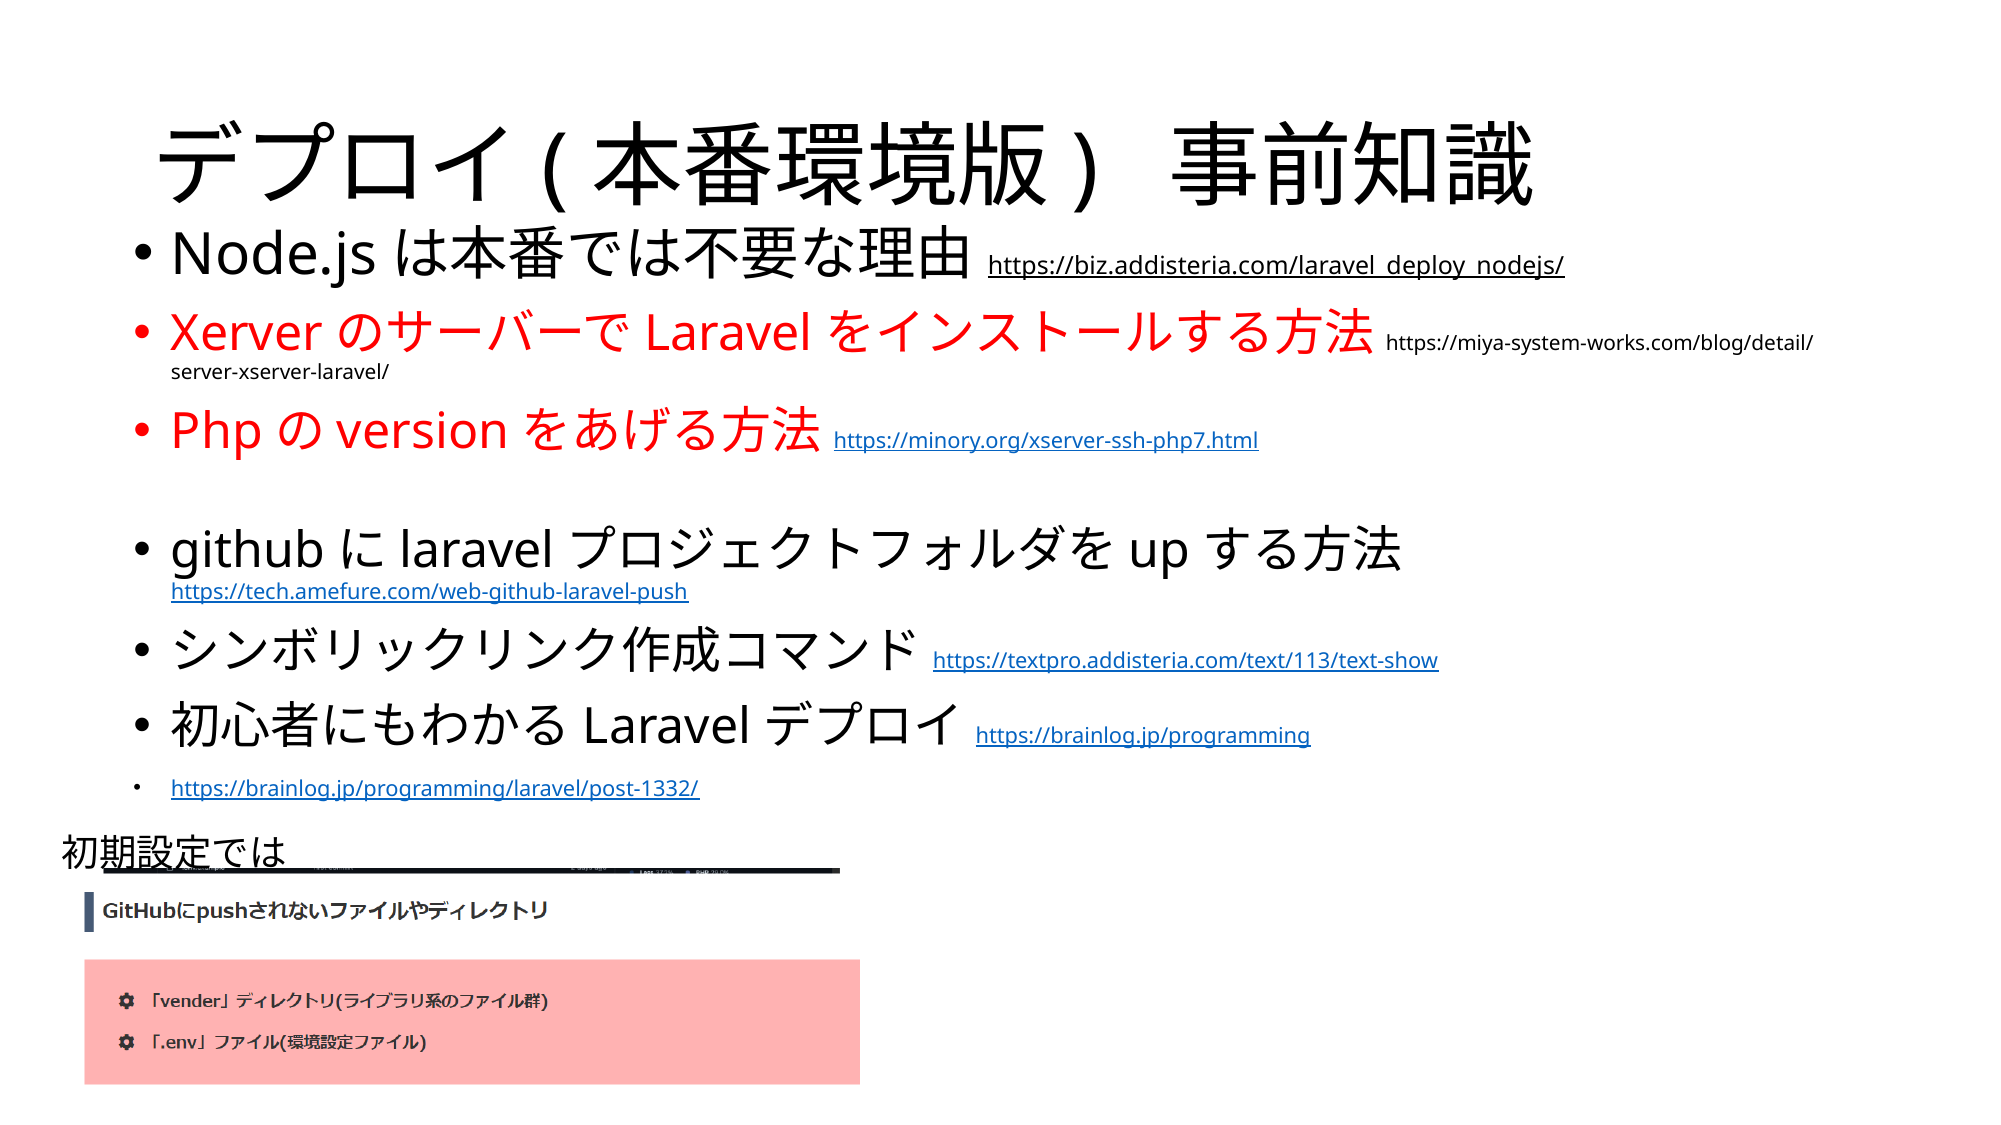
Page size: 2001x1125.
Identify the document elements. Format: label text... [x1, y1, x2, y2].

text_box 初期設定では [47, 821, 384, 881]
title デプロイ(本番環境版) 事前知識 [137, 59, 1863, 278]
picture [66, 868, 880, 1109]
list Node.jsは本番では不要な理由https://biz.addisteria.com/laravel_deploy_nodejs/ XerverのサーバーでLaravelをインストールする方法https://miya-system-works.com/blog/detail/server-xserver-laravel/ Phpのversionをあげる方法https://minory.org/xserver-ssh-php7.html githubにlaravelプロジェクトフォルダをupする方法https://tech.amefure.com/web-github-laravel-push シンボリックリンク作成コマンドhttps://textpro.addisteria.com/text/113/text-show 初心者にもわかるLaravelデプロイhttps://brainlog.jp/programming https://brainlog.jp/programming/laravel/post-1332/ [118, 216, 1844, 931]
